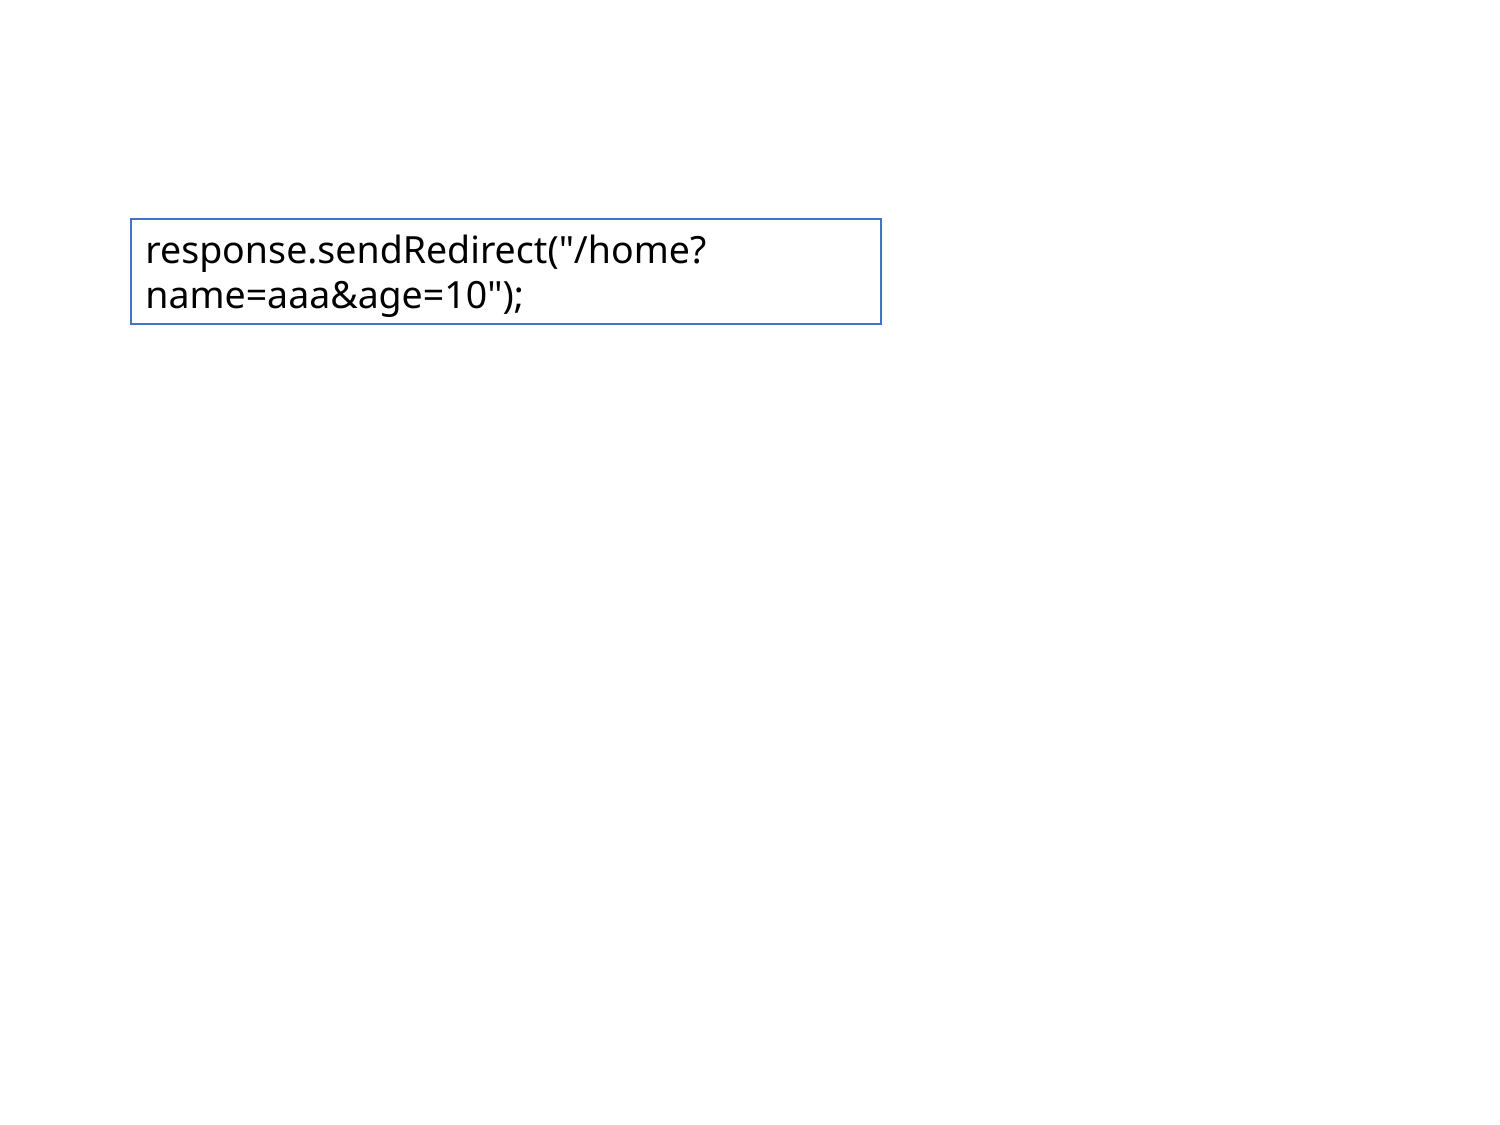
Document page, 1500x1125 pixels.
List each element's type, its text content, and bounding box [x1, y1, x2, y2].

text_box response.sendRedirect("/home?name=aaa&age=10"); [130, 218, 882, 325]
